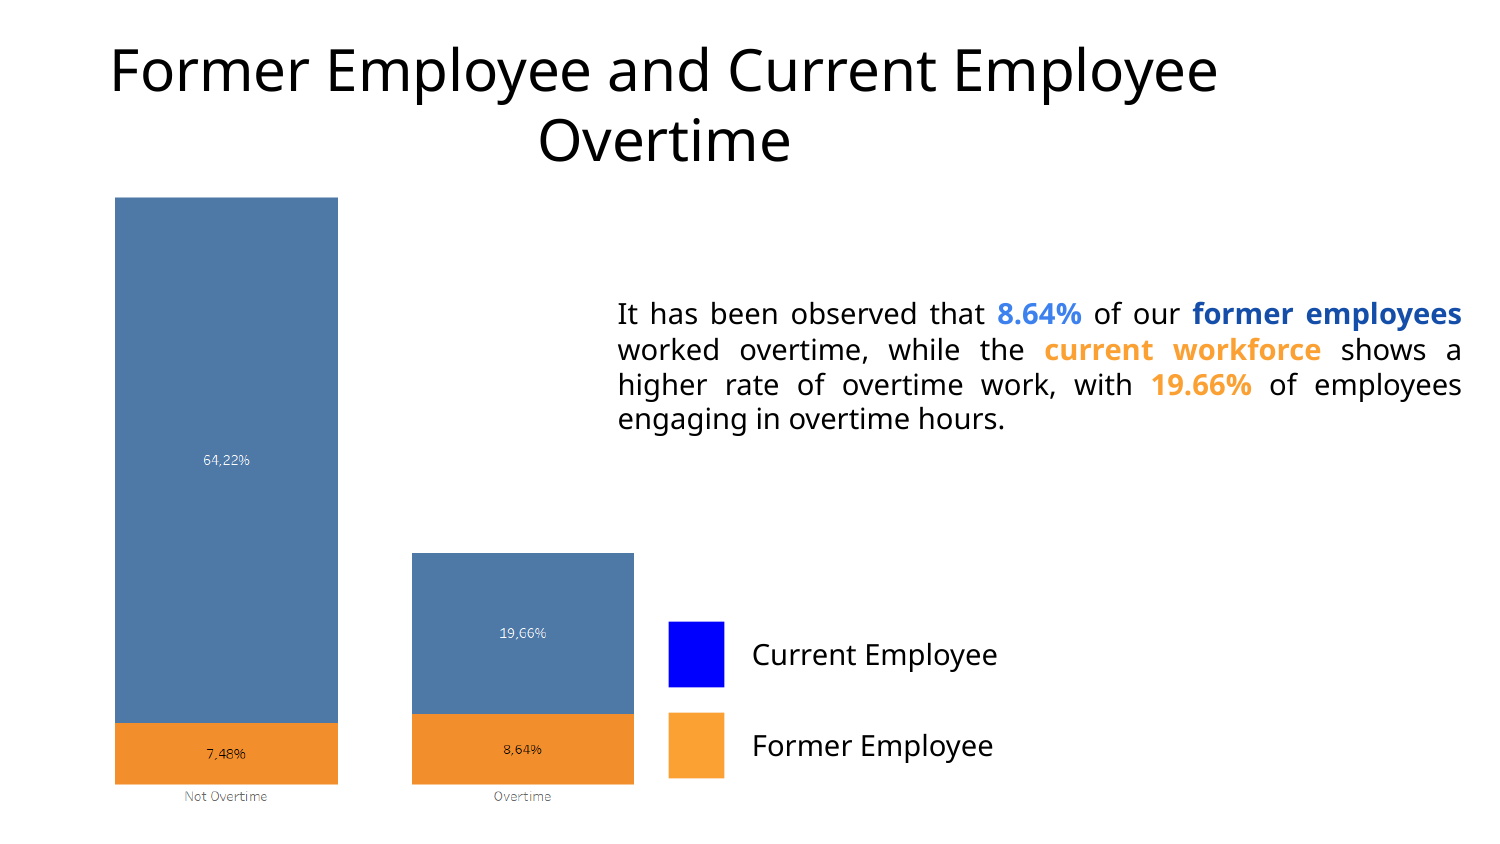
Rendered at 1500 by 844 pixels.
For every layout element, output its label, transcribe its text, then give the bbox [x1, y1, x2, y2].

text_box Current Employee [736, 621, 1492, 687]
picture [86, 177, 725, 811]
text_box Former Employee [736, 712, 1492, 778]
title Former Employee and Current Employee Overtime [39, 18, 1290, 112]
text_box It has been observed that 8.64% of our former employees worked overtime, while the current workforce shows a higher rate of overtime work, with 19.66% of employees engaging in overtime hours. [730, 280, 1478, 451]
